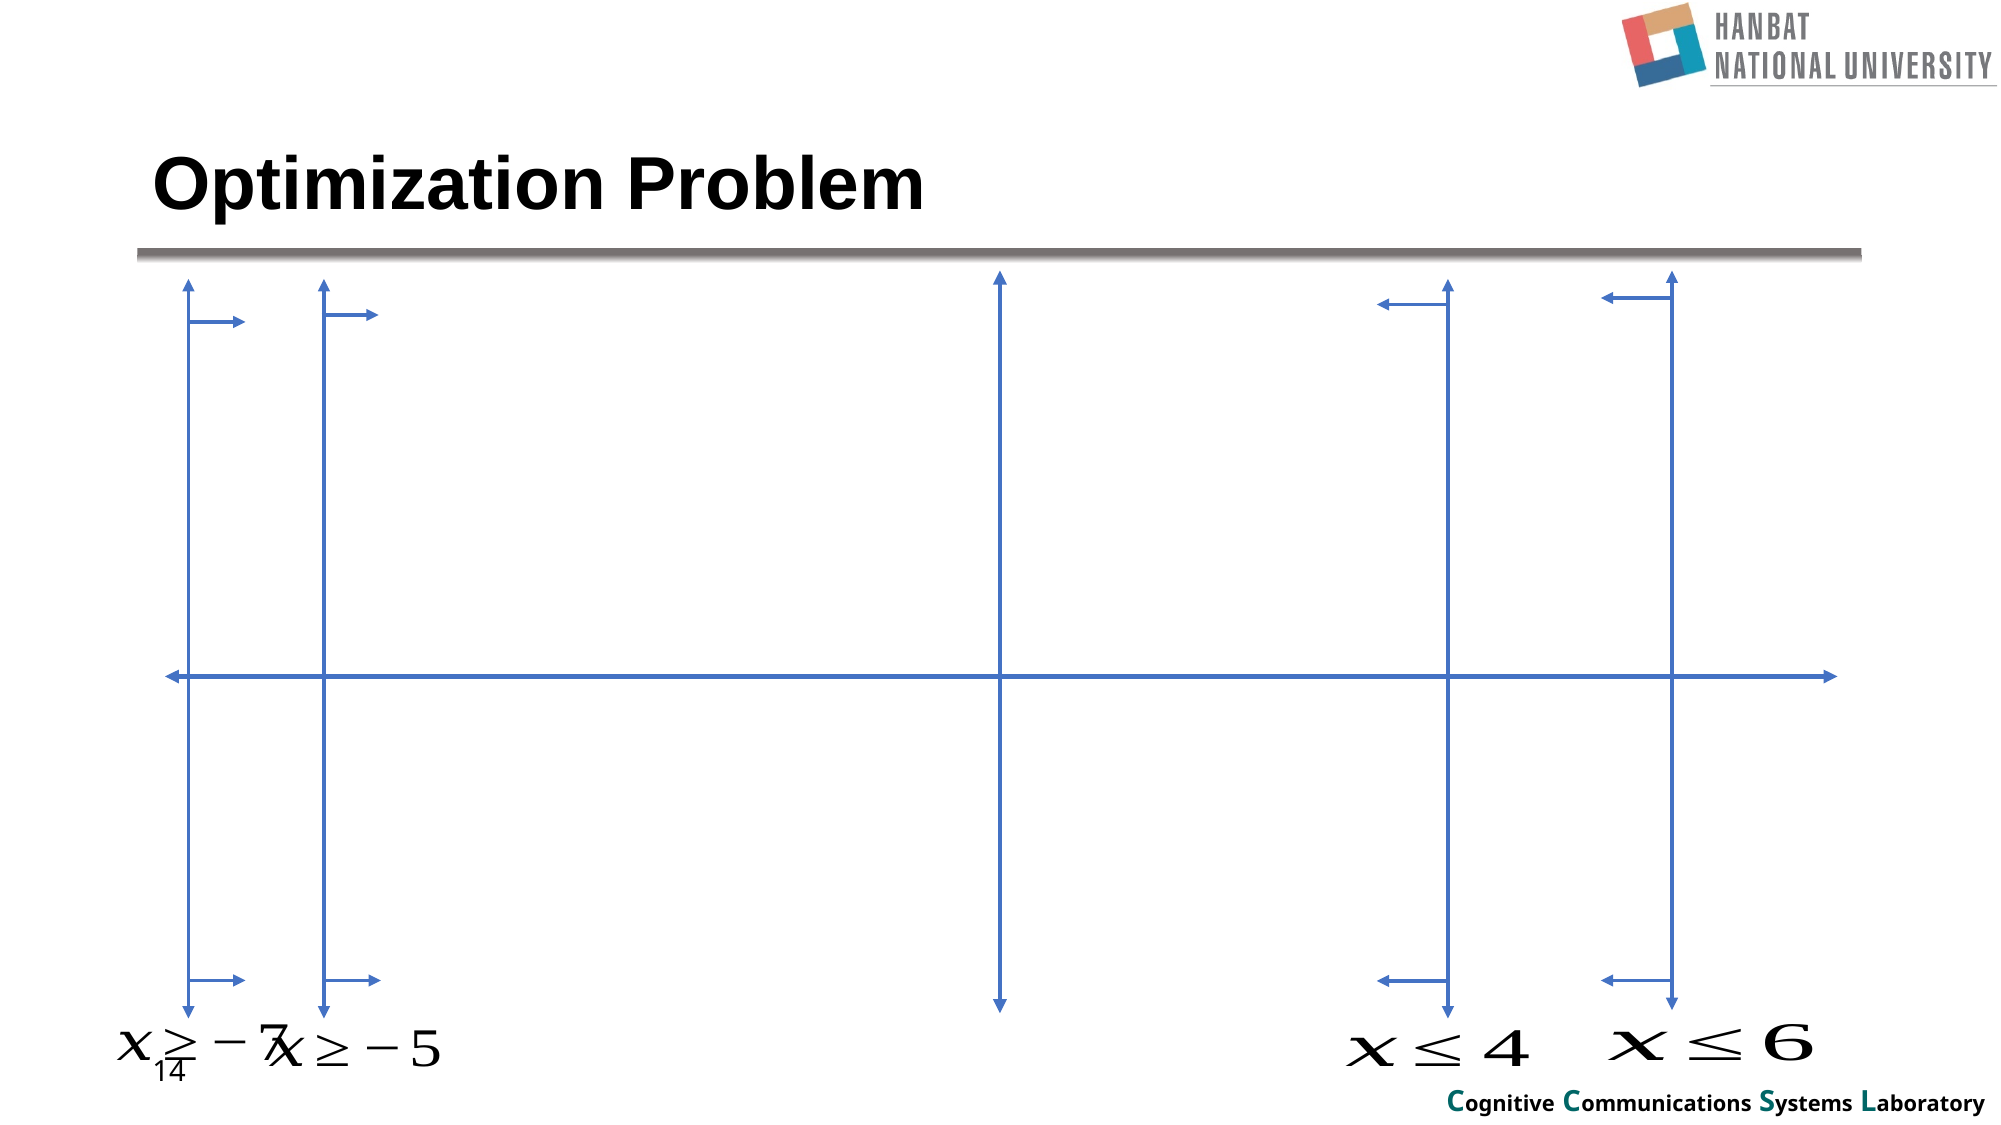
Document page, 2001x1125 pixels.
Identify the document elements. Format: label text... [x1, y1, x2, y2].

picture [1621, 2, 1998, 90]
slide_number 14 [137, 1042, 357, 1103]
title Optimization Problem [137, 129, 1863, 242]
